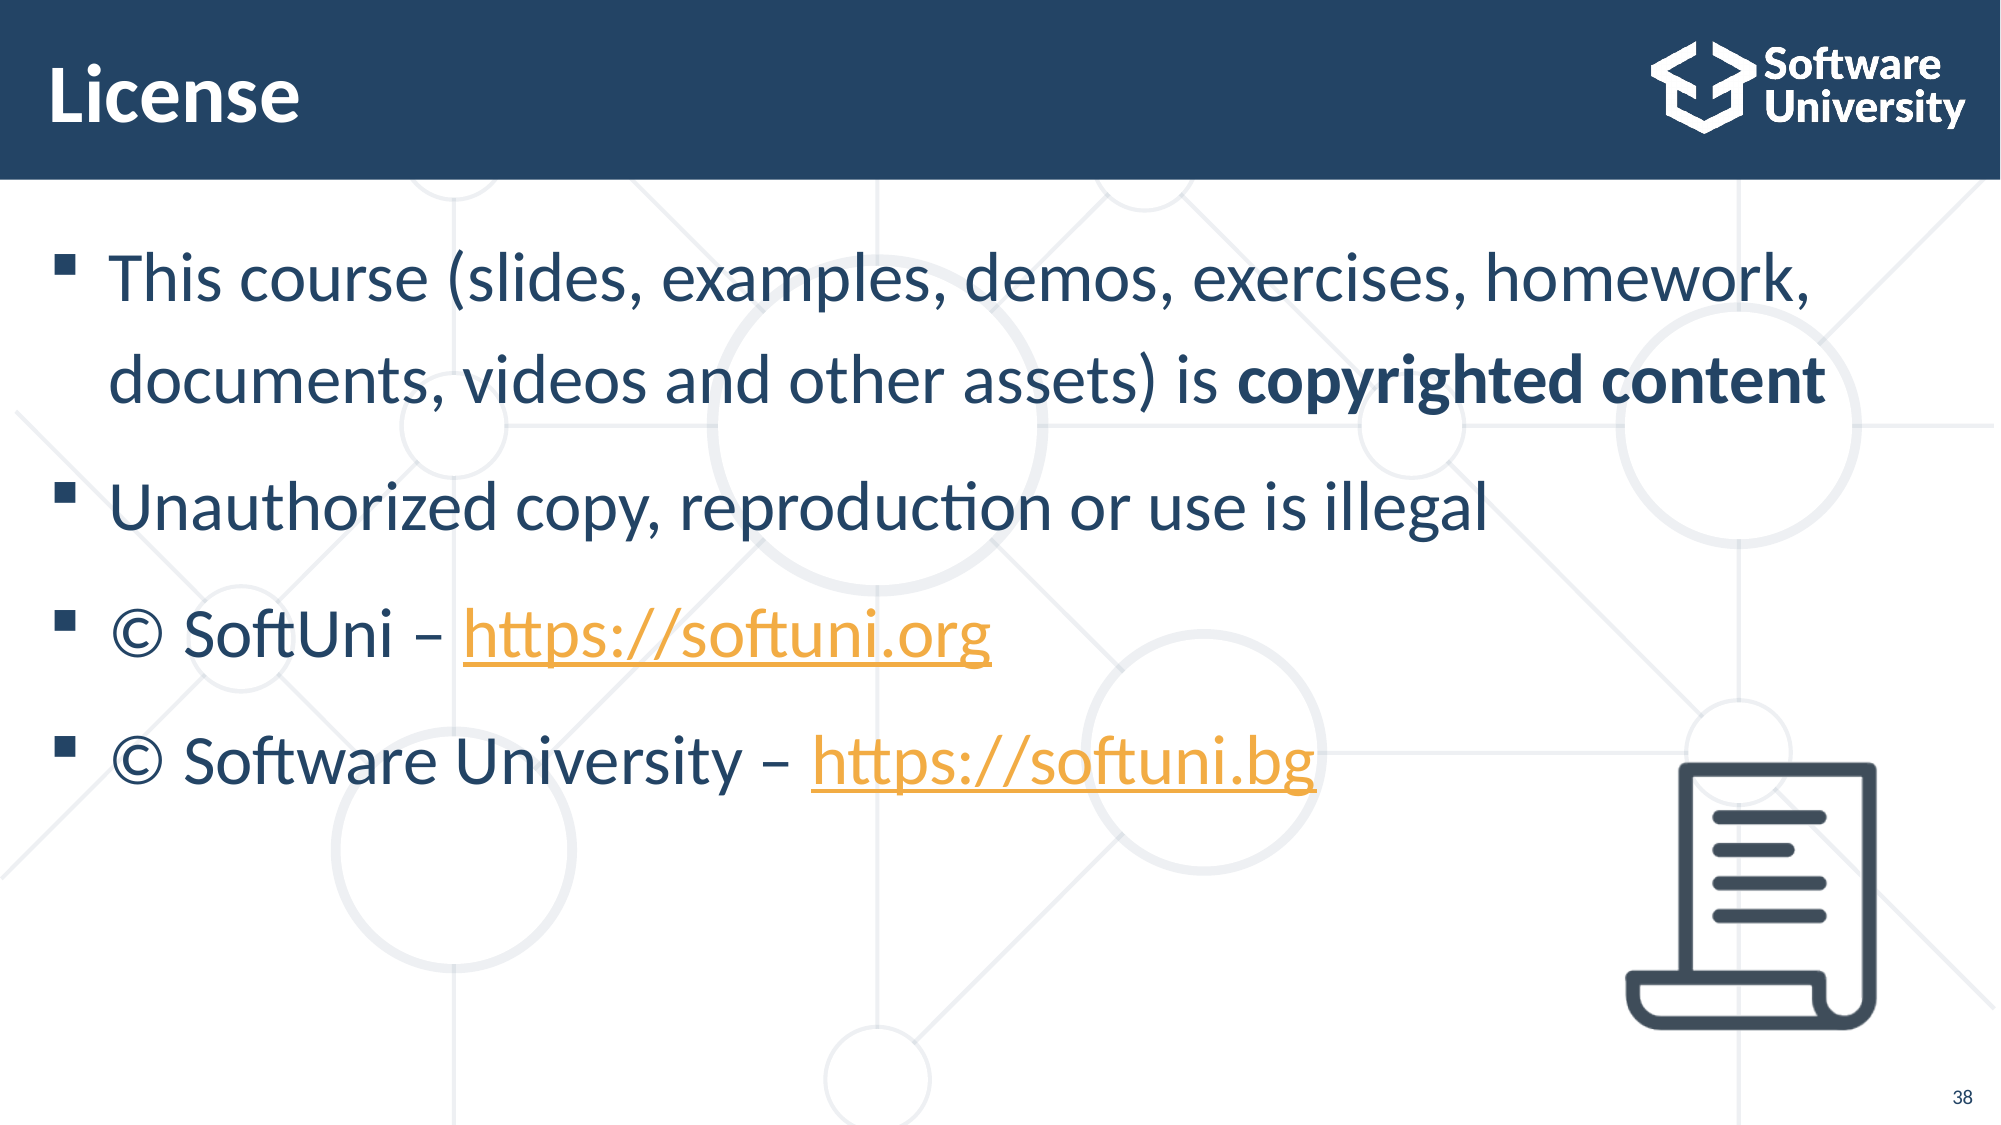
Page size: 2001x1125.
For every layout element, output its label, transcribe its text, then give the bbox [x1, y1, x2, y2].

picture [1651, 41, 1966, 134]
slide_number 38 [1927, 1067, 1989, 1117]
list This course (slides, examples, demos, exercises, homework, documents, videos and other assets) is copyrighted content Unauthorized copy, reproduction or use is illegal © SoftUni – https://softuni.org © Software University – https://softuni.bg [31, 208, 1970, 1104]
title License [31, 16, 1625, 162]
picture [1598, 728, 1916, 1065]
